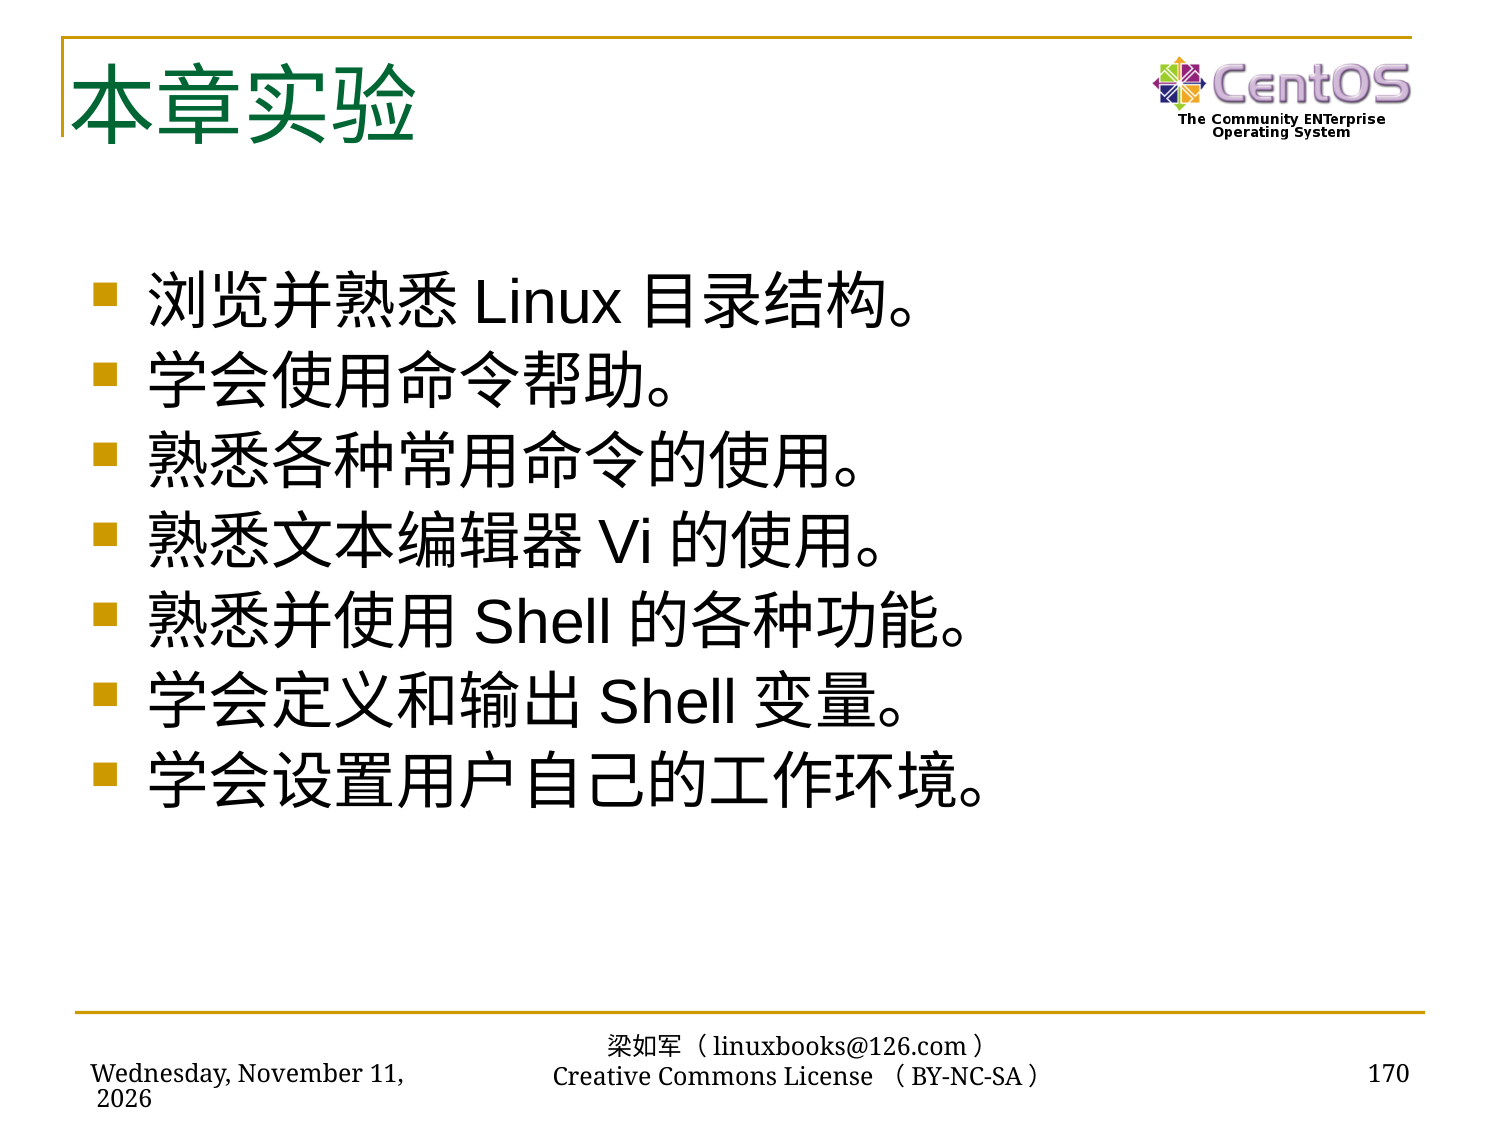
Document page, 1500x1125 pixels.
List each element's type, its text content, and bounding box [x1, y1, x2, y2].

title 本章实验 [52, 42, 1404, 230]
list 浏览并熟悉Linux目录结构。 学会使用命令帮助。 熟悉各种常用命令的使用。 熟悉文本编辑器Vi的使用。 熟悉并使用Shell的各种功能。 学会定义和输出Shell变量。 学会设置用户自己的工作环境。 [74, 262, 1426, 1006]
slide_number 170 [1074, 1023, 1426, 1100]
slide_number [74, 1023, 426, 1100]
picture [1404, 54, 1412, 140]
footer 梁如军（linuxbooks@126.com） Creative Commons License（BY-NC-SA） [359, 1022, 1247, 1099]
